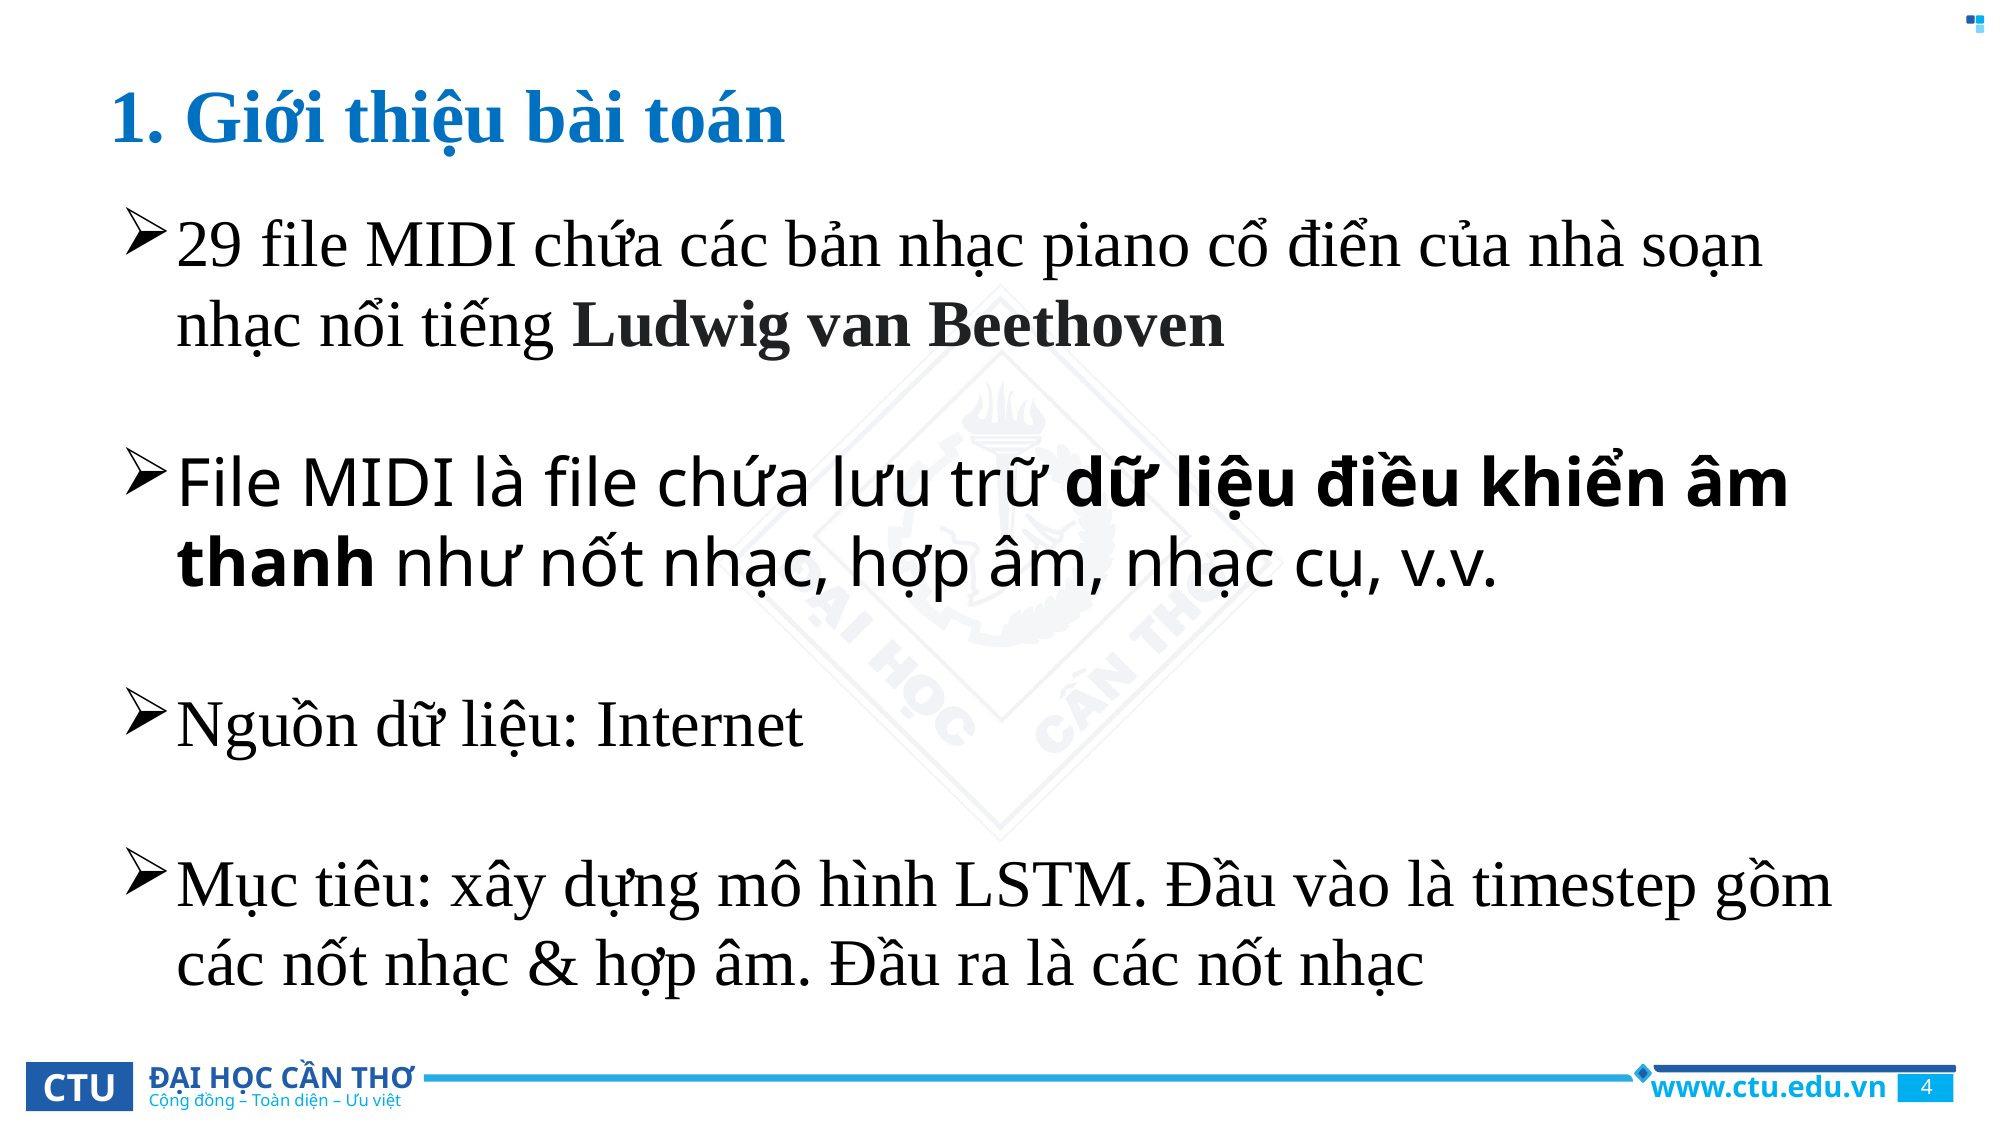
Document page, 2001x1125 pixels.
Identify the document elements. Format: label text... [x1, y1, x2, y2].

text_box [126, 541, 1816, 1052]
subtitle 29 file MIDI chứa các bản nhạc piano cổ điển của nhà soạn nhạc nổi tiếng Ludwig van Beethoven File MIDI là file chứa lưu trữ dữ liệu điều khiển âm thanh như nốt nhạc, hợp âm, nhạc cụ, v.v. Nguồn dữ liệu: Internet Mục tiêu: xây dựng mô hình LSTM. Đầu vào là timestep gồm các nốt nhạc & hợp âm. Đầu ra là các nốt nhạc [105, 192, 1874, 933]
title 1. Giới thiệu bài toán [94, 52, 956, 167]
